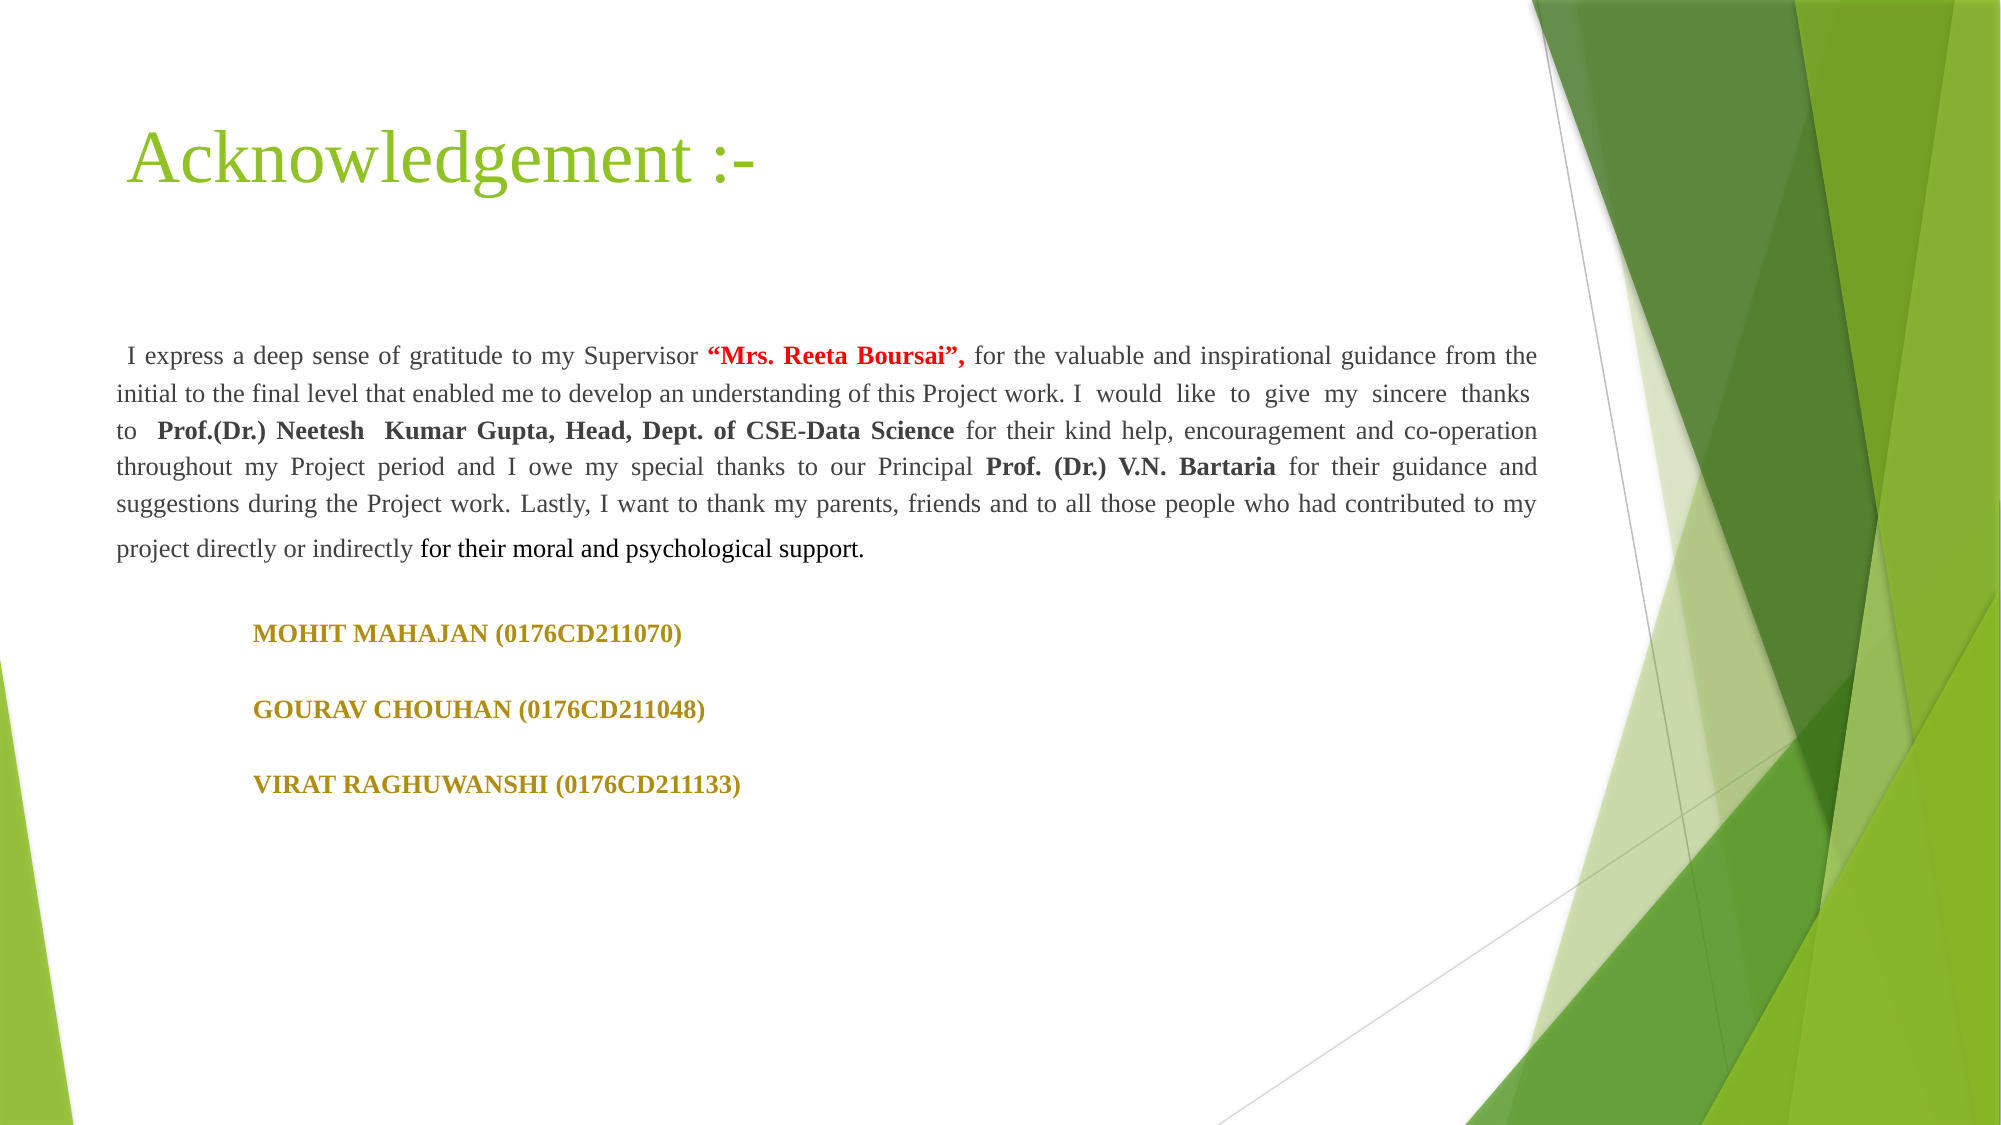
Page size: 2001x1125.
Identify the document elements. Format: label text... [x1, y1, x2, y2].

list I express a deep sense of gratitude to my Supervisor “Mrs. Reeta Boursai”, for the valuable and inspirational guidance from the initial to the final level that enabled me to develop an understanding of this Project work. I would like to give my sincere thanks to Prof.(Dr.) Neetesh Kumar Gupta, Head, Dept. of CSE-Data Science for their kind help, encouragement and co-operation throughout my Project period and I owe my special thanks to our Principal Prof. (Dr.) V.N. Bartaria for their guidance and suggestions during the Project work. Lastly, I want to thank my parents, friends and to all those people who had contributed to my project directly or indirectly for their moral and psychological support. MOHIT MAHAJAN (0176CD211070) GOURAV CHOUHAN (0176CD211048) VIRAT RAGHUWANSHI (0176CD211133) [101, 316, 1553, 954]
title Acknowledgement :- [111, 99, 1522, 316]
